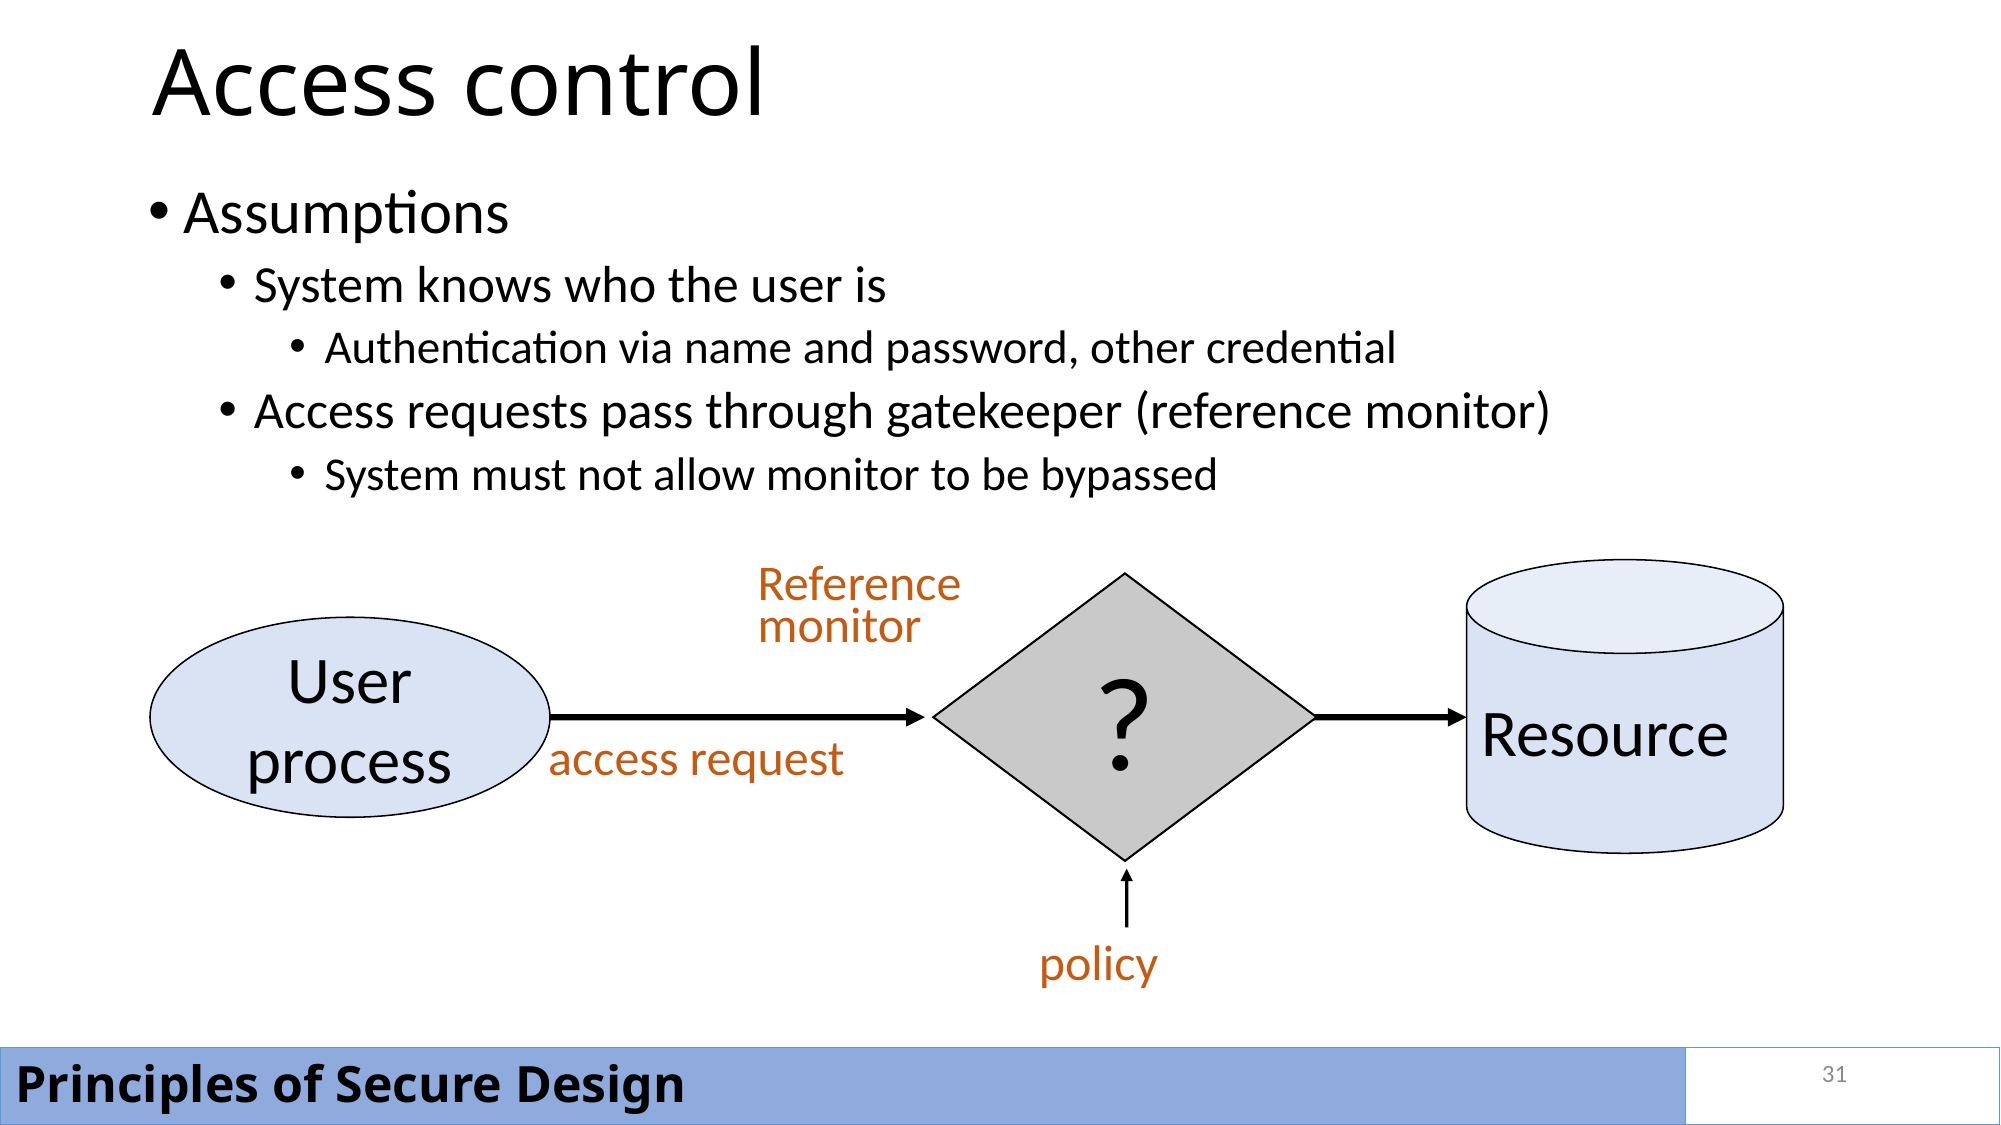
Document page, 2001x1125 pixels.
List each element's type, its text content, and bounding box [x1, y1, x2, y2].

text_box Resource [1466, 559, 1784, 854]
text_box policy [1024, 939, 1174, 997]
slide_number 31 [1412, 1042, 1863, 1103]
text_box Reference monitor [742, 559, 977, 659]
title Access control [137, 0, 1863, 173]
table_cell write [1467, 559, 1784, 653]
text_box Principles of Secure Design [0, 1047, 1685, 1125]
text_box [1685, 1047, 2000, 1125]
text_box User process [150, 617, 550, 818]
text_box access request [533, 734, 967, 792]
text_box [1120, 868, 1133, 928]
text_box [549, 711, 925, 724]
text_box ? [933, 573, 1317, 861]
text_box [1317, 711, 1467, 724]
list Assumptions System knows who the user is Authentication via name and password, other credential Access requests pass through gatekeeper (reference monitor) System must not allow monitor to be bypassed [133, 172, 1850, 510]
